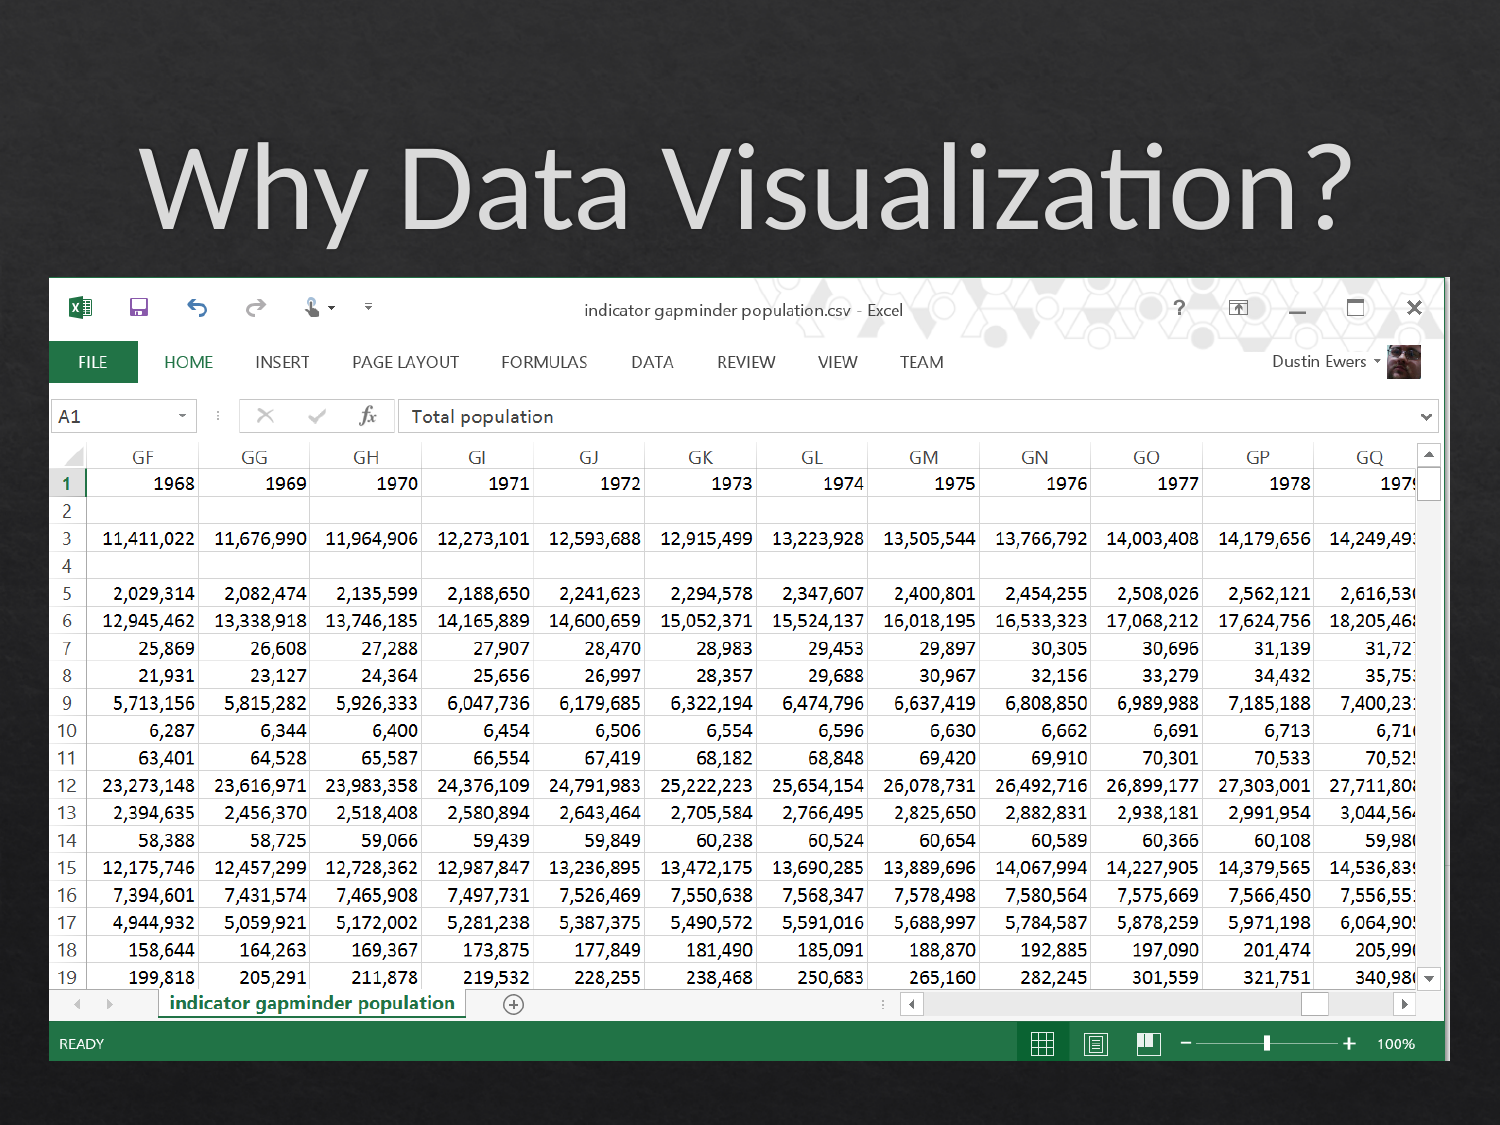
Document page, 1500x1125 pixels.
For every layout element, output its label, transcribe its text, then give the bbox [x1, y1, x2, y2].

title Why Data Visualization? [112, 99, 1387, 260]
picture [49, 276, 1450, 1061]
